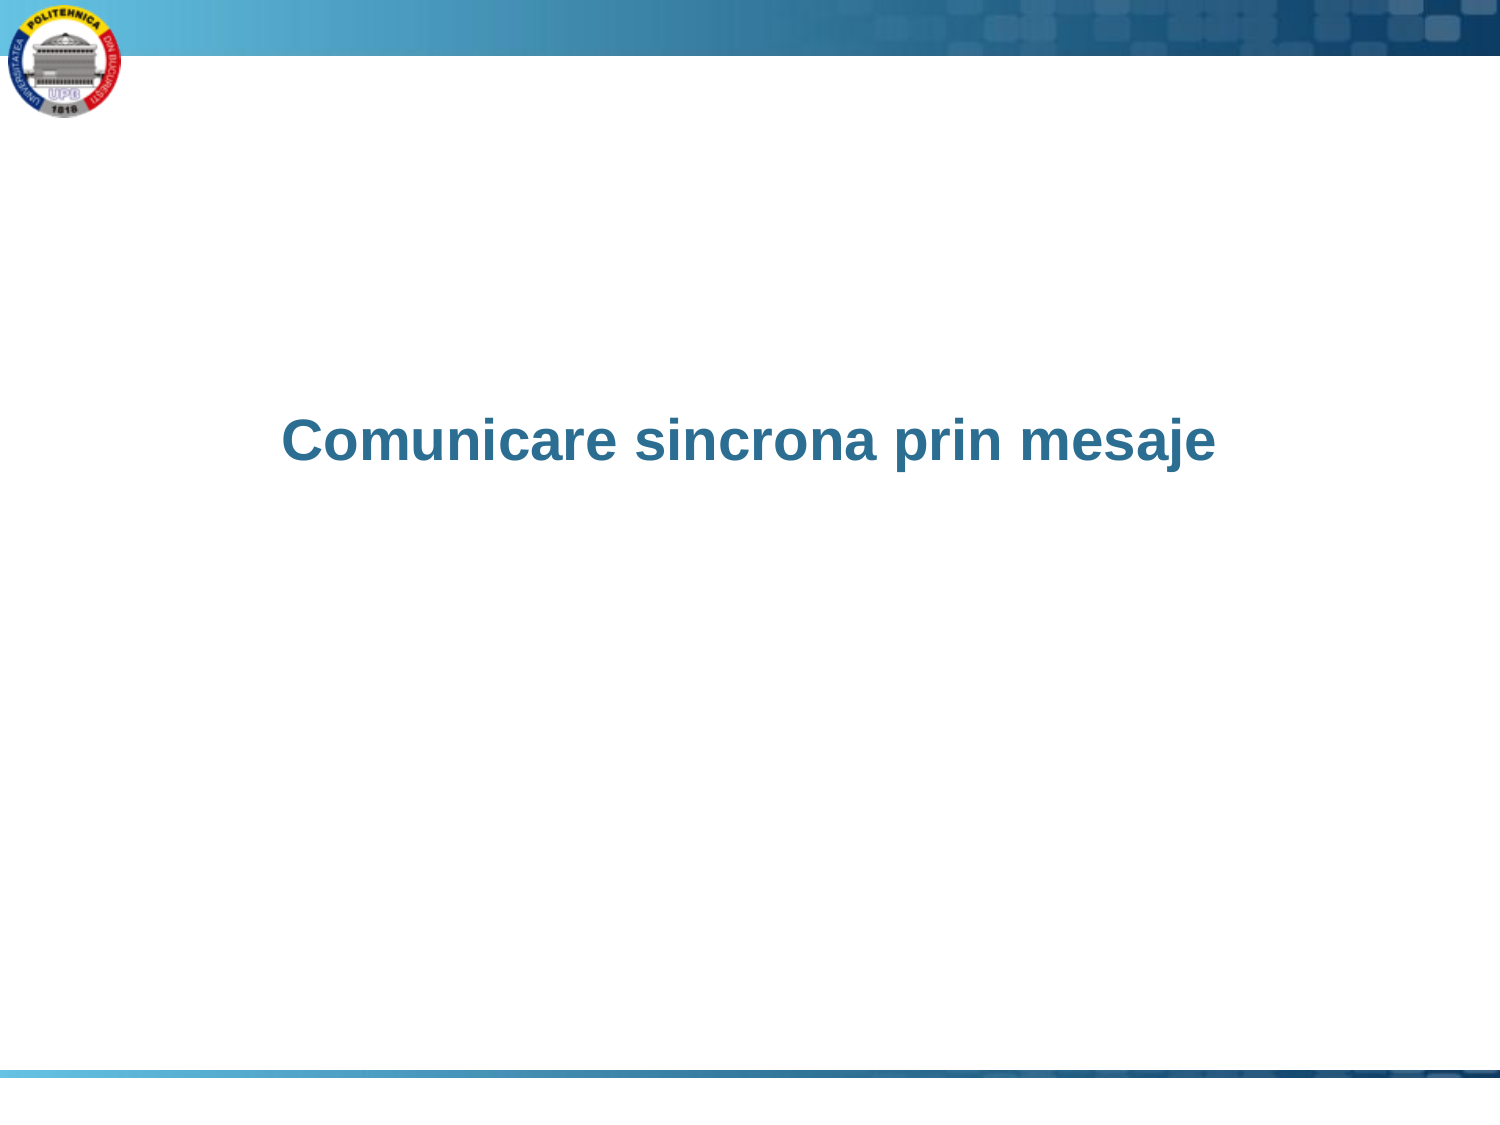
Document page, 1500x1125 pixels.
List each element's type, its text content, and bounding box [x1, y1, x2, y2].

picture [0, 0, 1500, 118]
picture [0, 1070, 1500, 1078]
title Comunicare sincrona prin mesaje [51, 399, 1449, 475]
